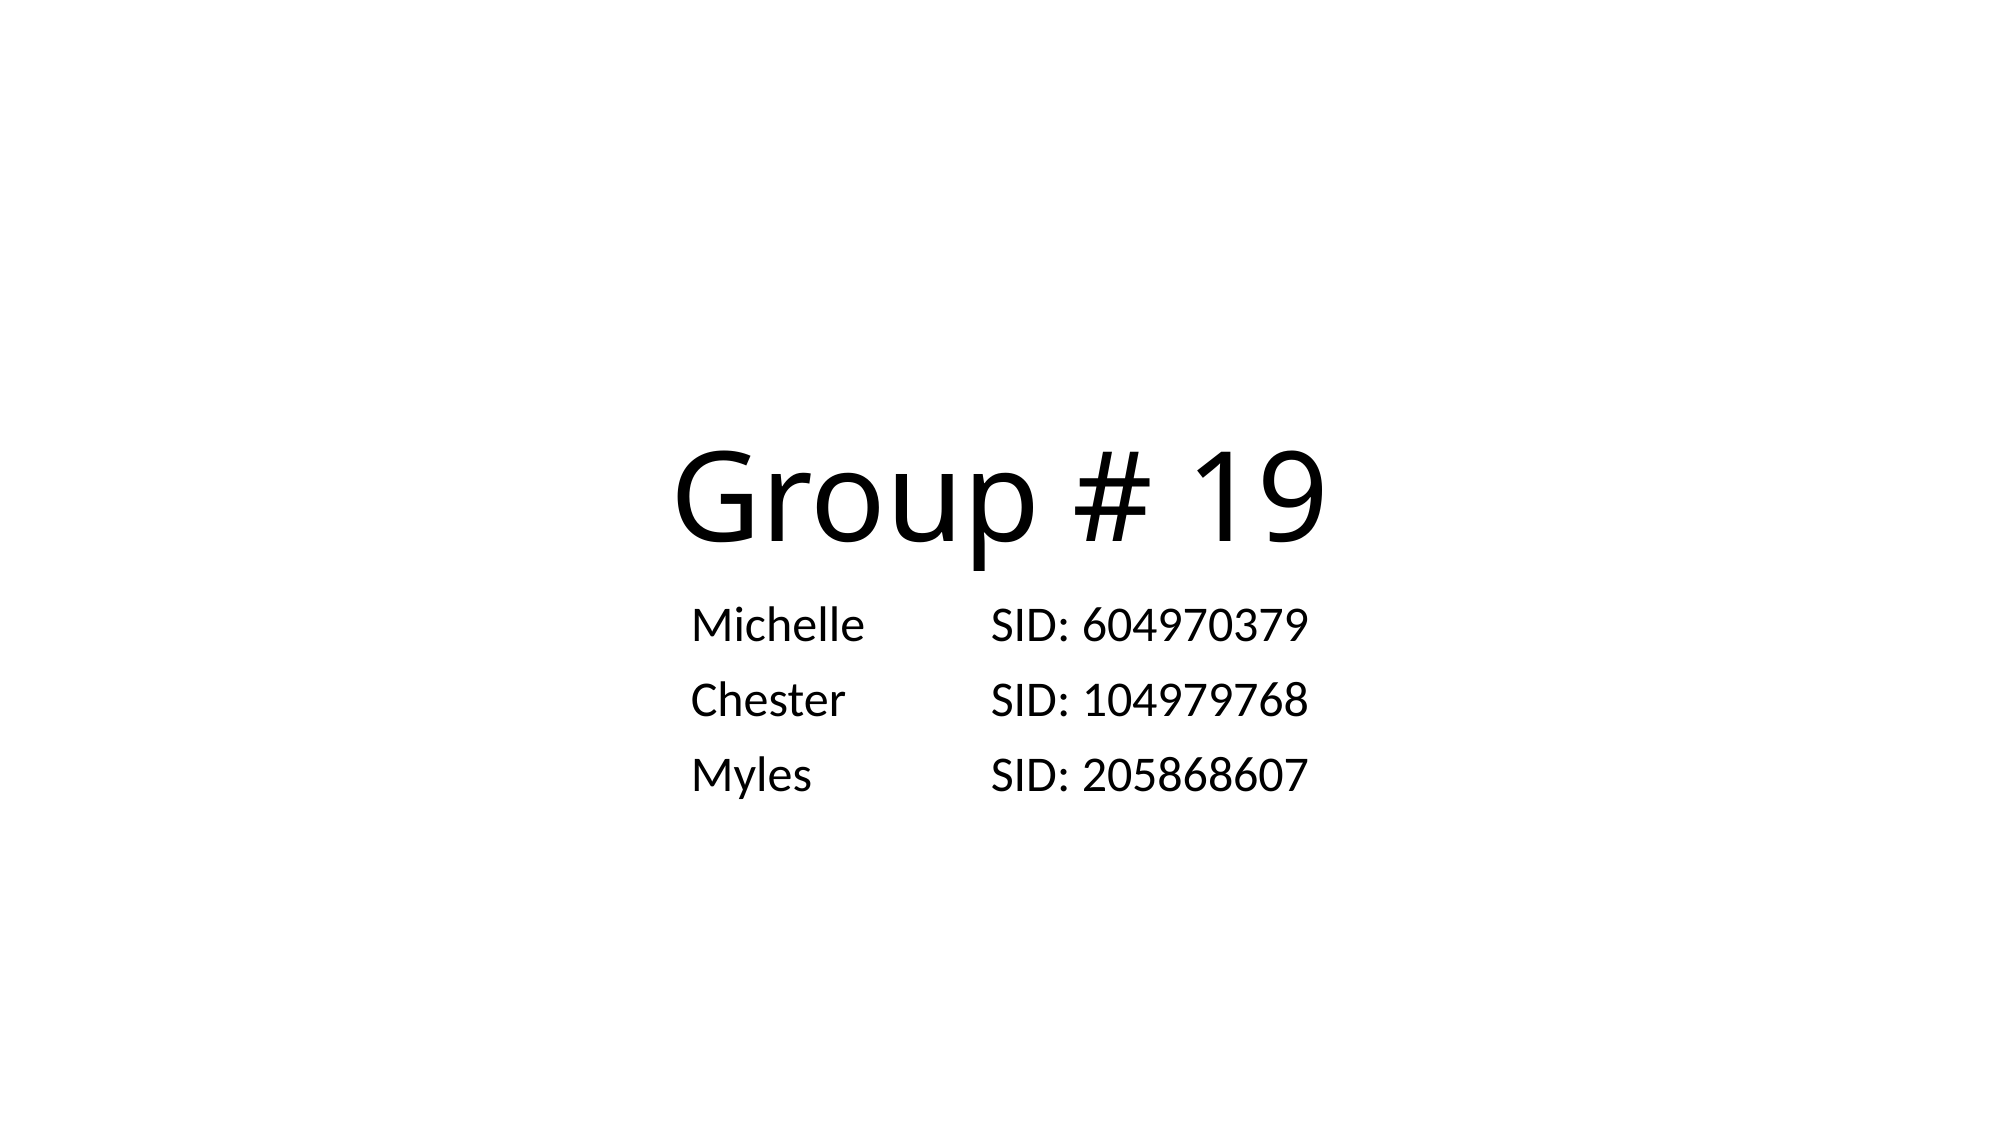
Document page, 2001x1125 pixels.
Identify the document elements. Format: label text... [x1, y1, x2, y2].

subtitle Michelle SID: 604970379 Chester SID: 104979768 Myles SID: 205868607 [249, 590, 1750, 863]
title Group # 19 [249, 184, 1750, 576]
